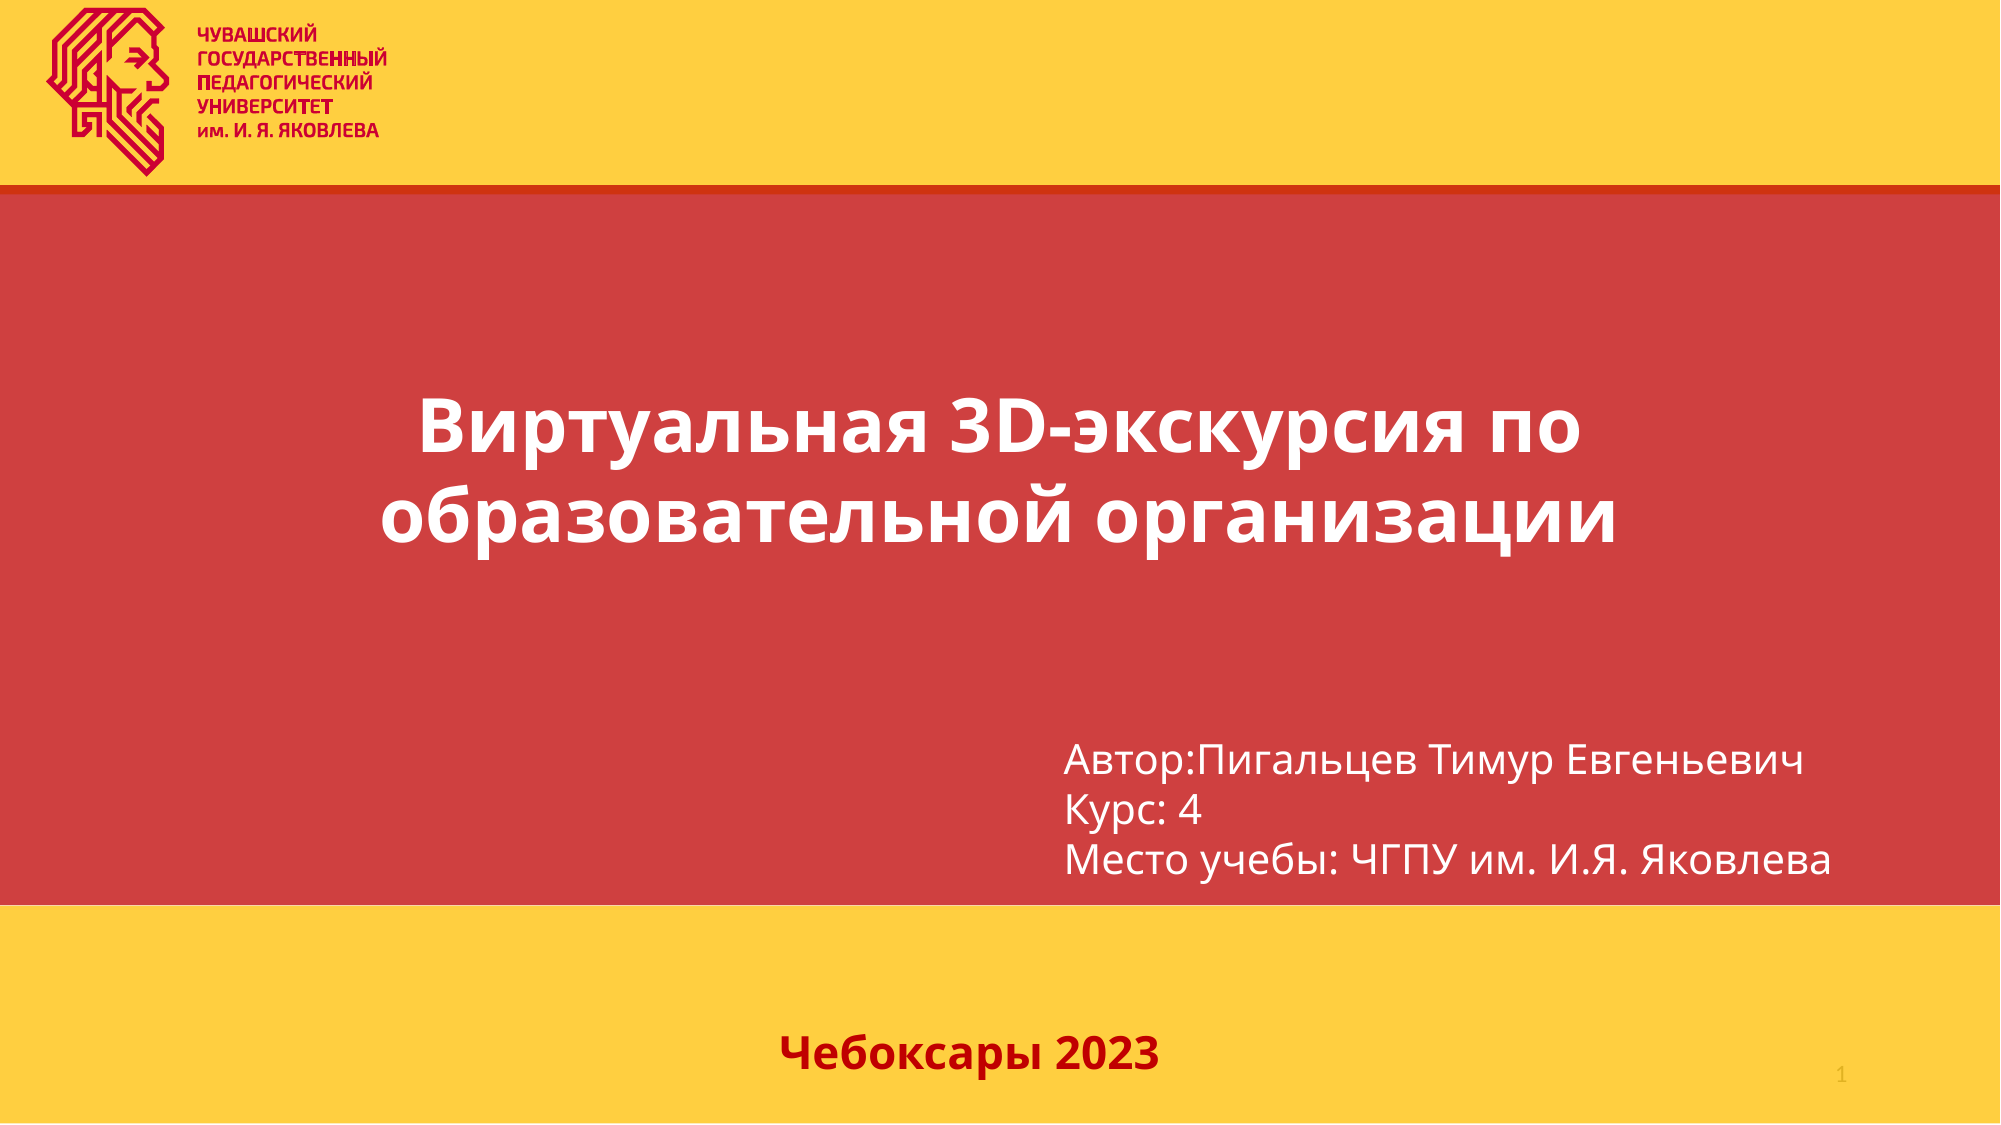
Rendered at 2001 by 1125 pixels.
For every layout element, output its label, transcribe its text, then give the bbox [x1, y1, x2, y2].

picture [45, 7, 388, 177]
text_box Виртуальная 3D-экскурсия по образовательной организации [315, 369, 1685, 565]
text_box Автор:Пигальцев Тимур Евгеньевич Курс: 4 Место учебы: ЧГПУ им. И.Я. Яковлева [1048, 725, 1909, 891]
text_box [0, 0, 2000, 185]
text_box [0, 906, 2000, 1124]
text_box Чебоксары 2023 [764, 1016, 1236, 1086]
slide_number 1 [1412, 1042, 1863, 1103]
text_box [0, 185, 2000, 906]
